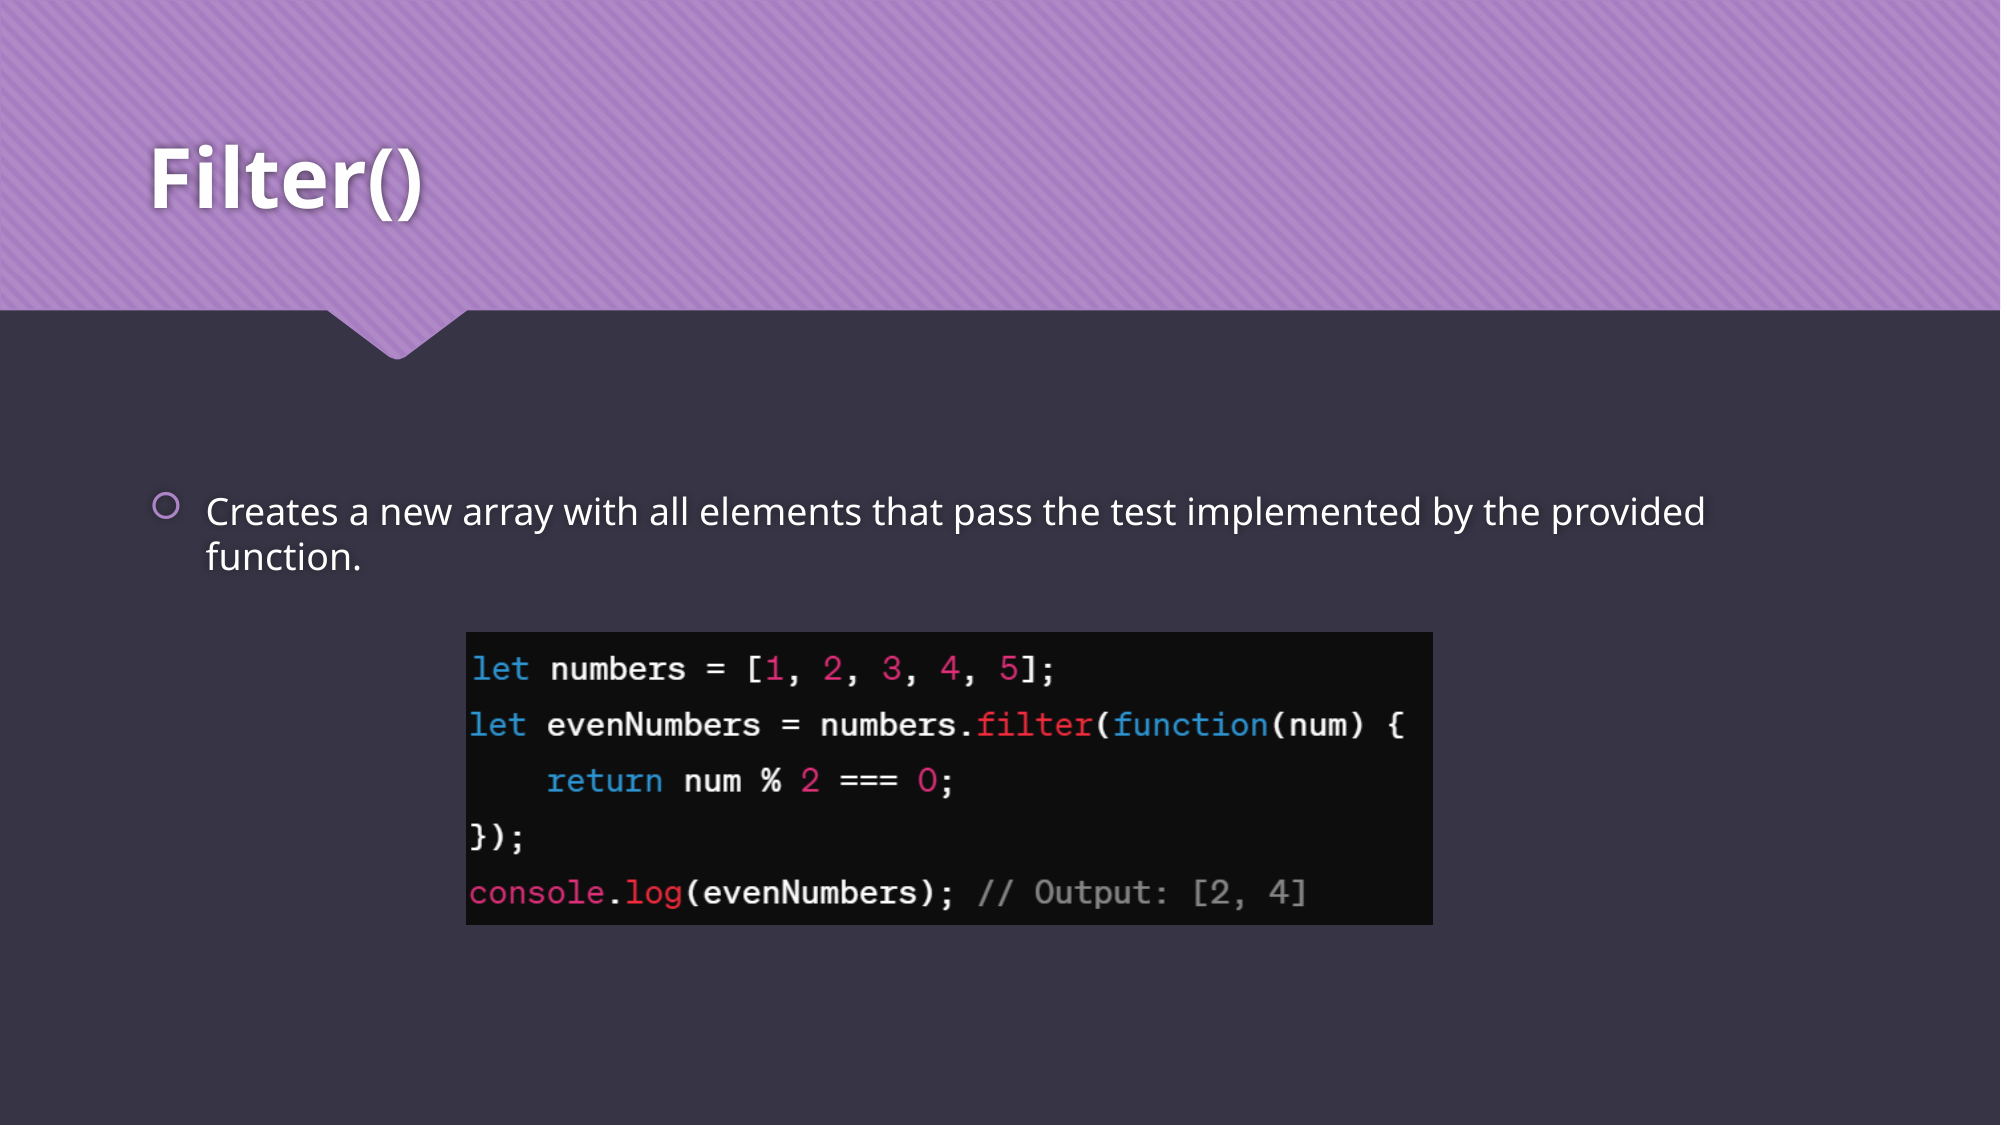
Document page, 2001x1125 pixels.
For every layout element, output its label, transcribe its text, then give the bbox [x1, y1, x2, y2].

list Creates a new array with all elements that pass the test implemented by the provided function. [134, 364, 1866, 962]
picture [466, 632, 1433, 926]
title Filter() [132, 73, 1868, 233]
